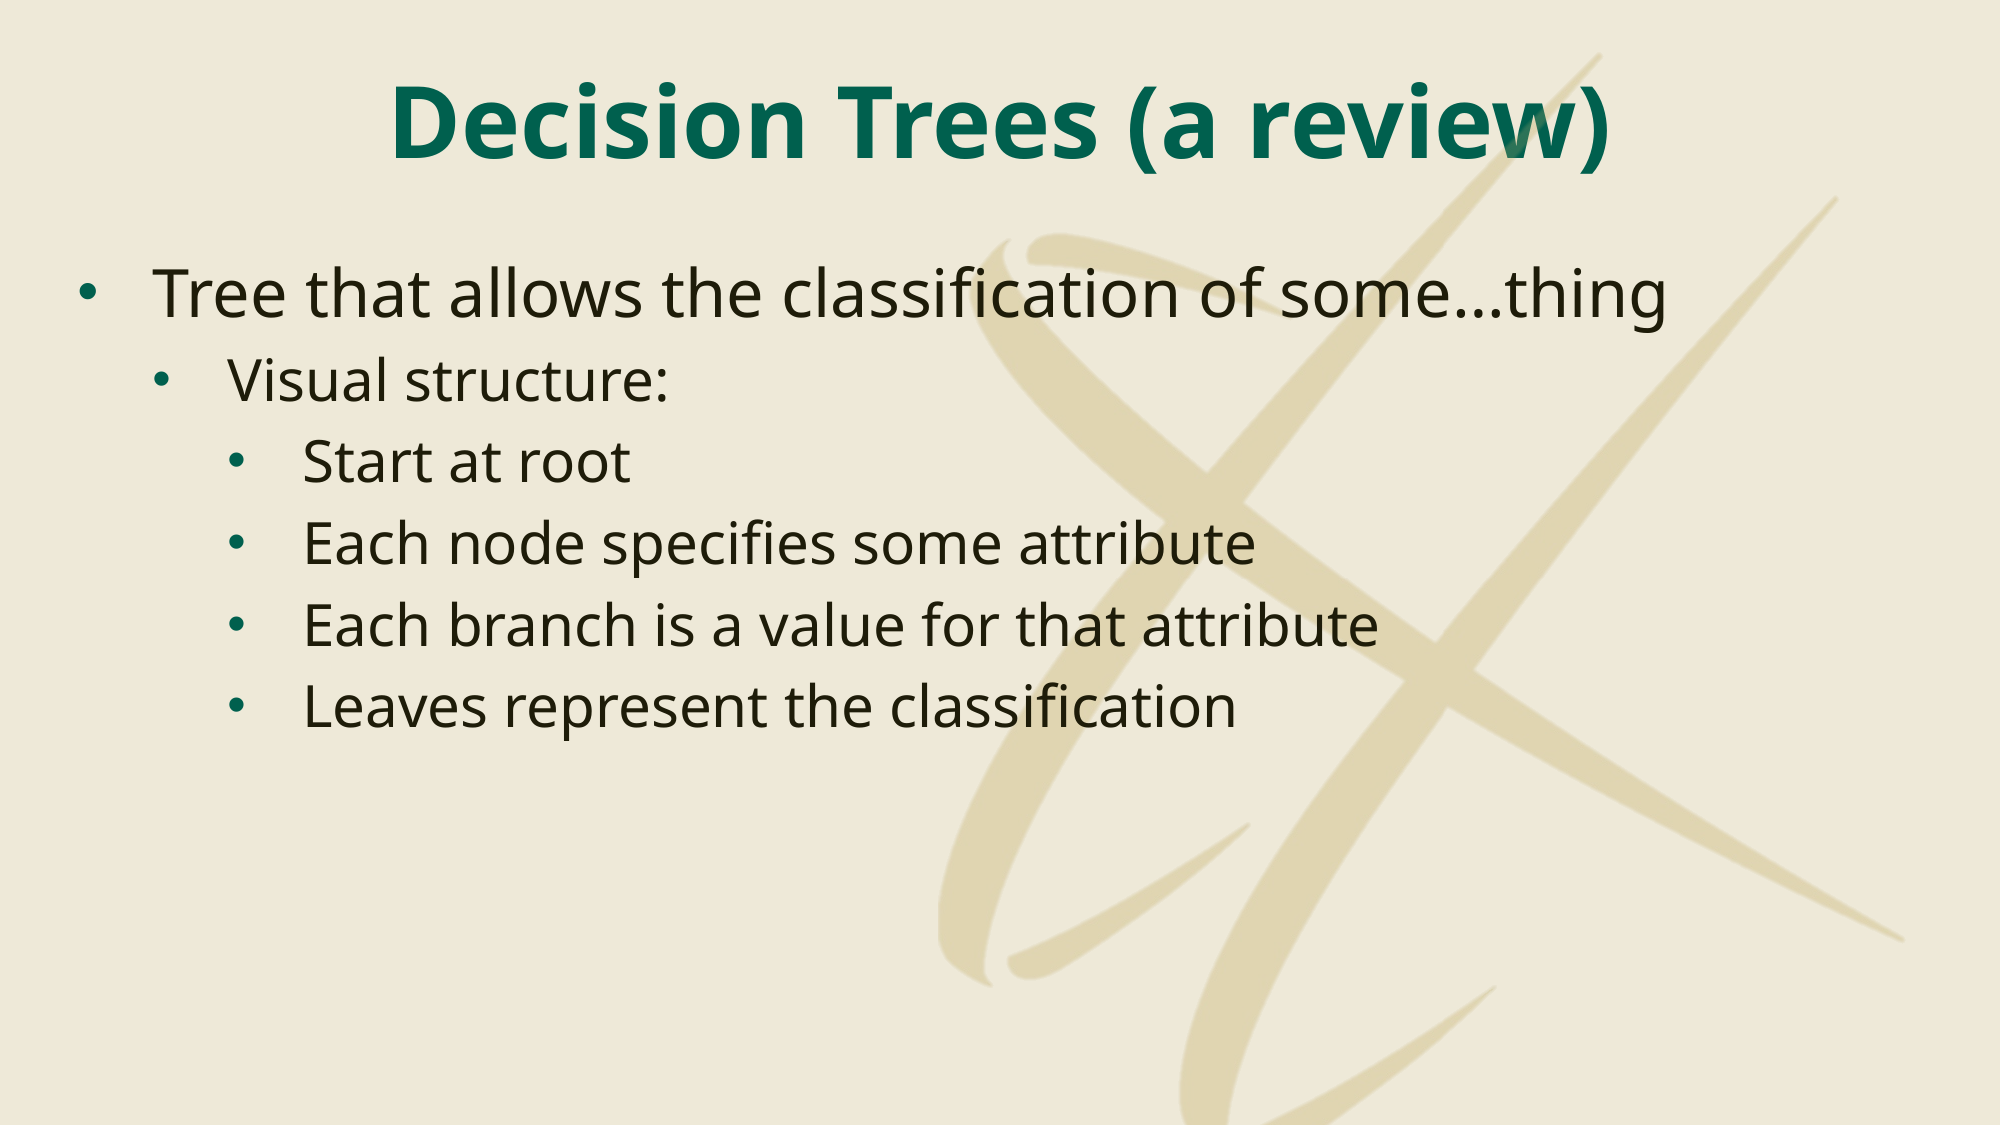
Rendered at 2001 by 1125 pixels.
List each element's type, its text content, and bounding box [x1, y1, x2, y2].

title Decision Trees (a review) [51, 0, 938, 244]
text_box Tree that allows the classification of some…thing Visual structure: Start at root Each node specifies some attribute Each branch is a value for that attribute Leaves represent the classification [62, 243, 938, 1125]
picture [938, 0, 1949, 1125]
